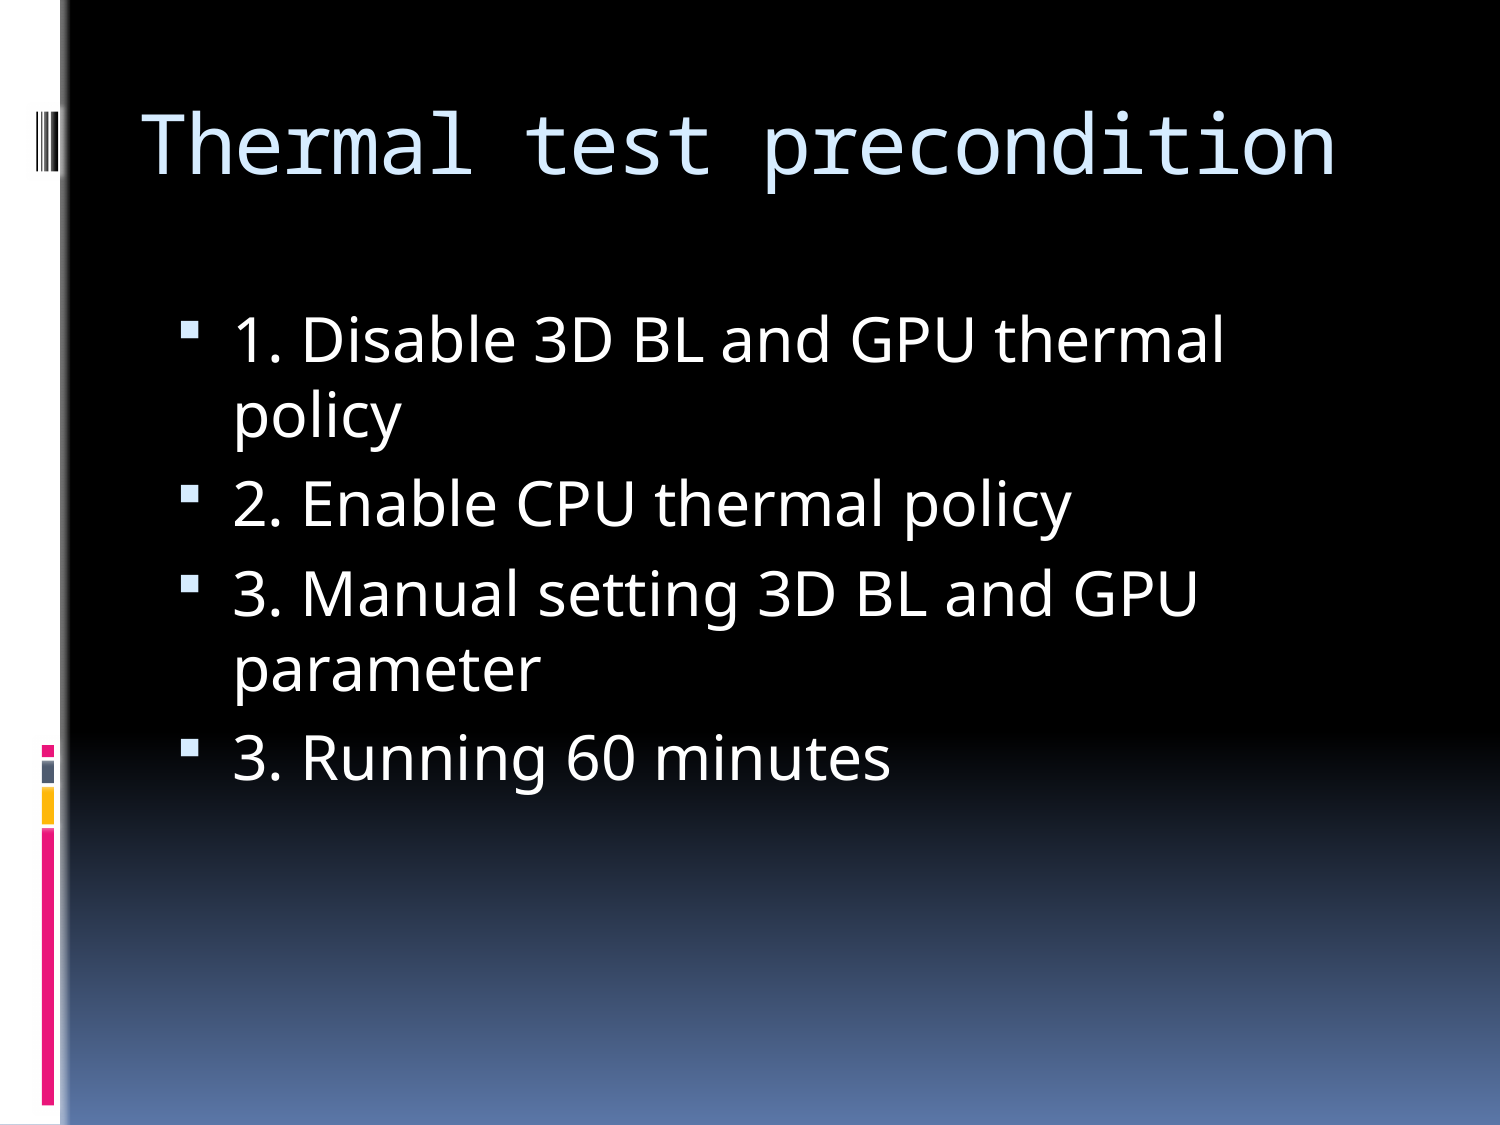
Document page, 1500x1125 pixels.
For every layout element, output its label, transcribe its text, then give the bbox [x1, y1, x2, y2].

title Thermal test precondition [123, 83, 1425, 234]
list 1. Disable 3D BL and GPU thermal policy 2. Enable CPU thermal policy 3. Manual setting 3D BL and GPU parameter 3. Running 60 minutes [150, 292, 1425, 1043]
